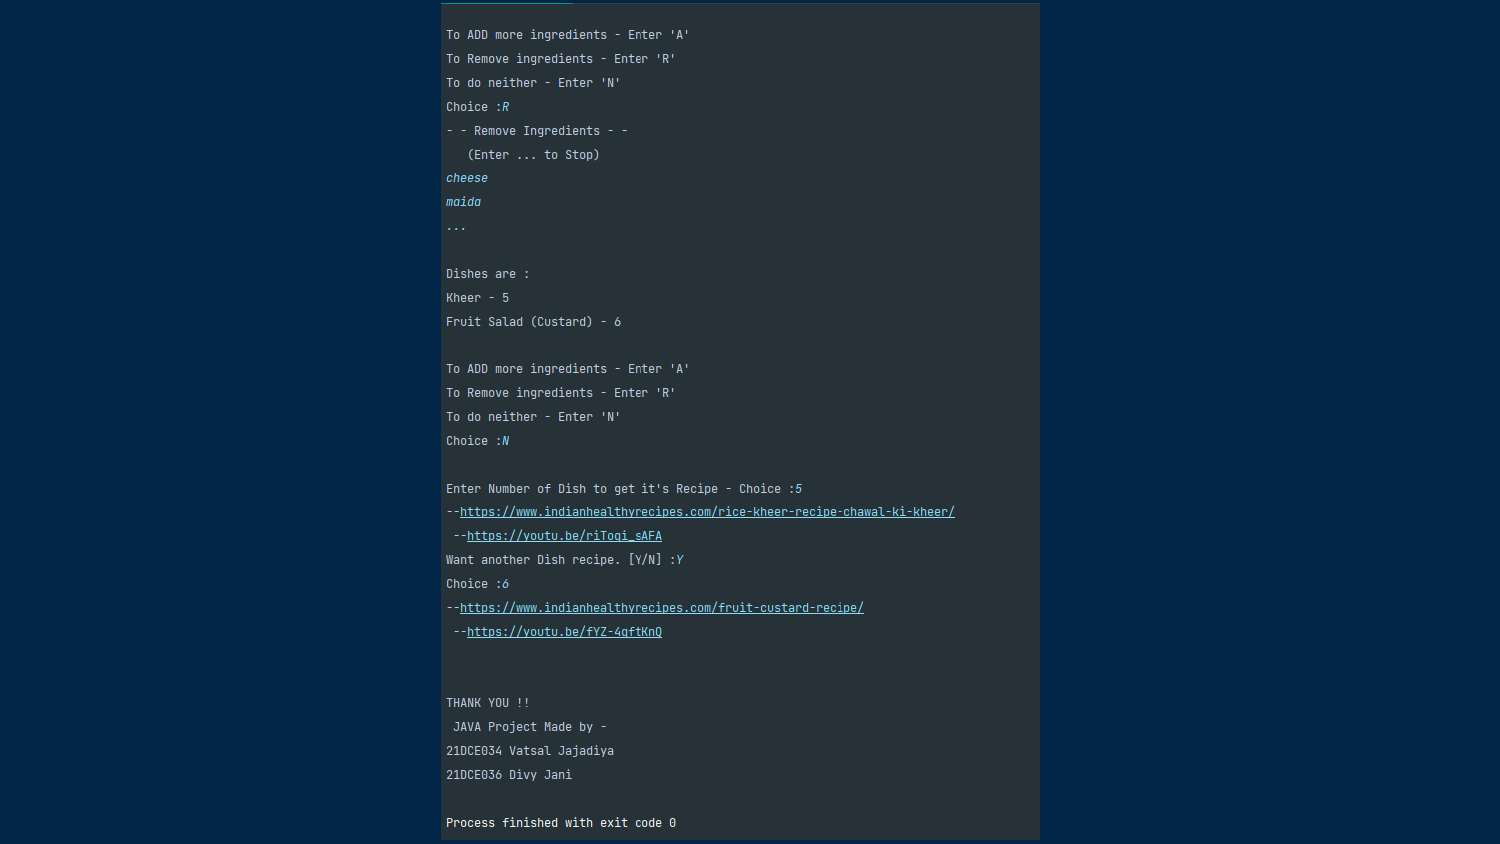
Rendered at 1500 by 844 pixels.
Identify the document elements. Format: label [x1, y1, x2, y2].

picture [440, 3, 1040, 840]
